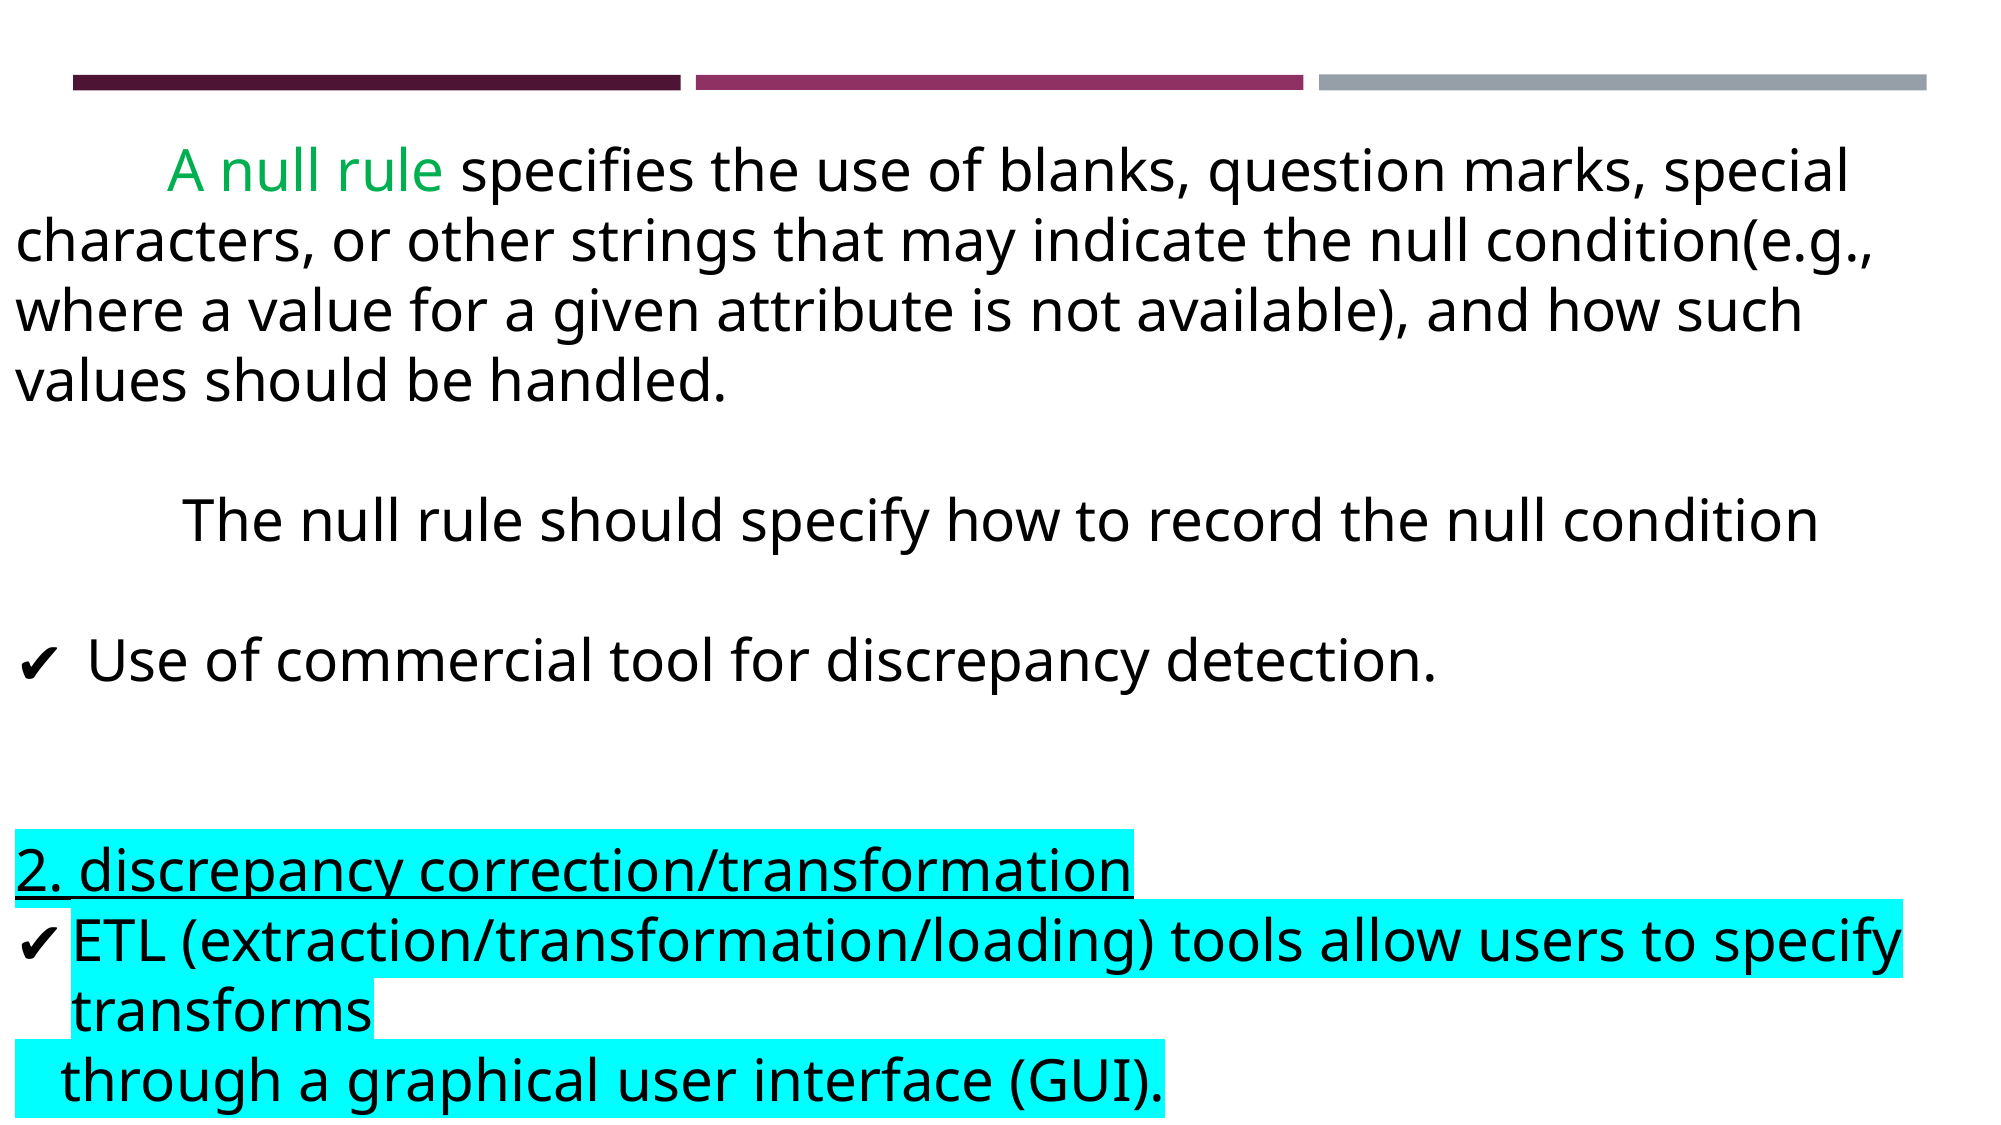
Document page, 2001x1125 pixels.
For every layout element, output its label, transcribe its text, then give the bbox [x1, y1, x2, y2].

text_box A null rule specifies the use of blanks, question marks, special characters, or other strings that may indicate the null condition(e.g., where a value for a given attribute is not available), and how such values should be handled. The null rule should specify how to record the null condition Use of commercial tool for discrepancy detection. 2. discrepancy correction/transformation ETL (extraction/transformation/loading) tools allow users to specify transforms through a graphical user interface (GUI). [0, 125, 1933, 1125]
